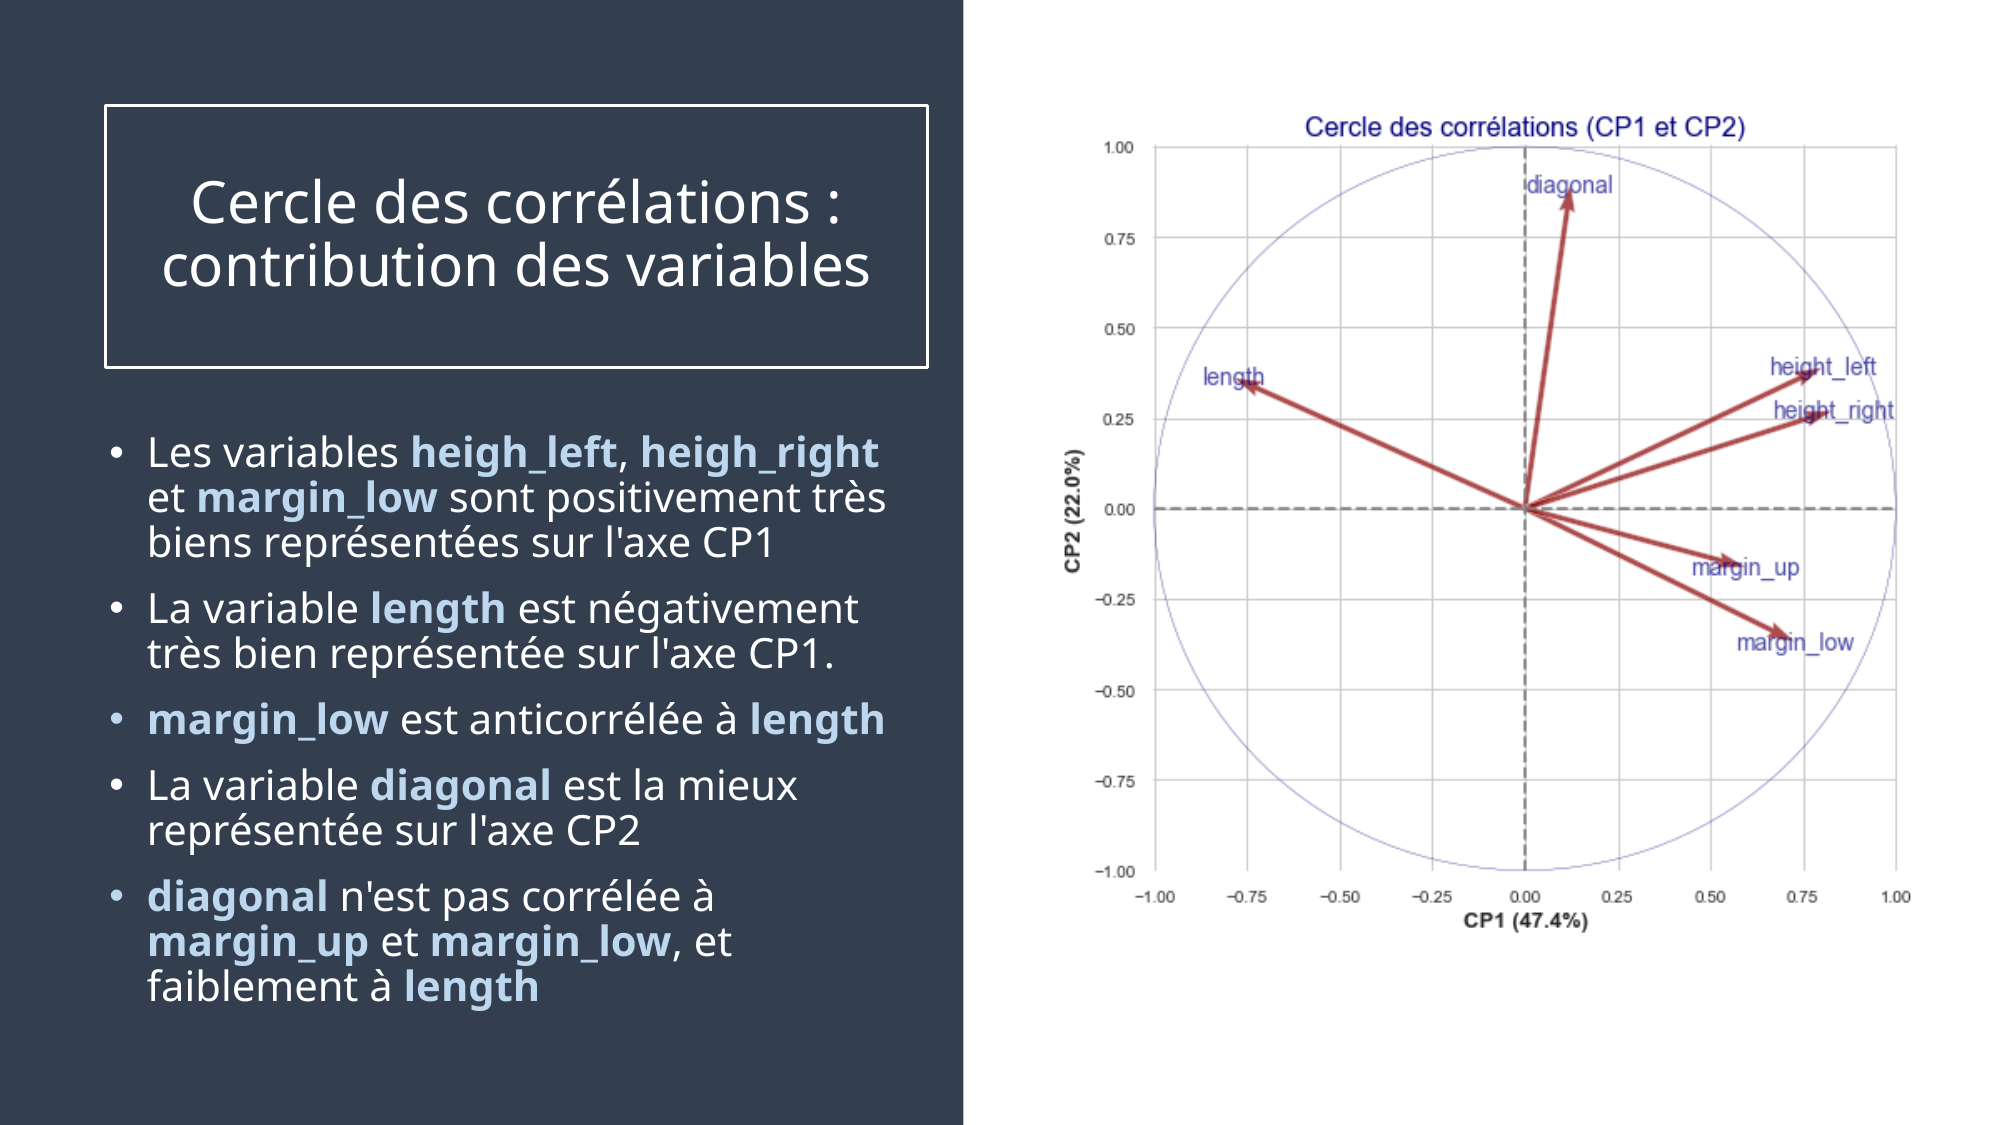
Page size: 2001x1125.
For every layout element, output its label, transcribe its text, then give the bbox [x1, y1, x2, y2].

text_box [0, 0, 964, 1125]
title Cercle des corrélations : contribution des variables [105, 105, 928, 368]
picture [1054, 105, 1924, 943]
list Les variables heigh_left, heigh_right et margin_low sont positivement très biens représentées sur l'axe CP1 La variable length est négativement très bien représentée sur l'axe CP1. margin_low est anticorrélée à length La variable diagonal est la mieux représentée sur l'axe CP2 diagonal n'est pas corrélée à margin_up et margin_low, et faiblement à length [94, 424, 917, 1061]
